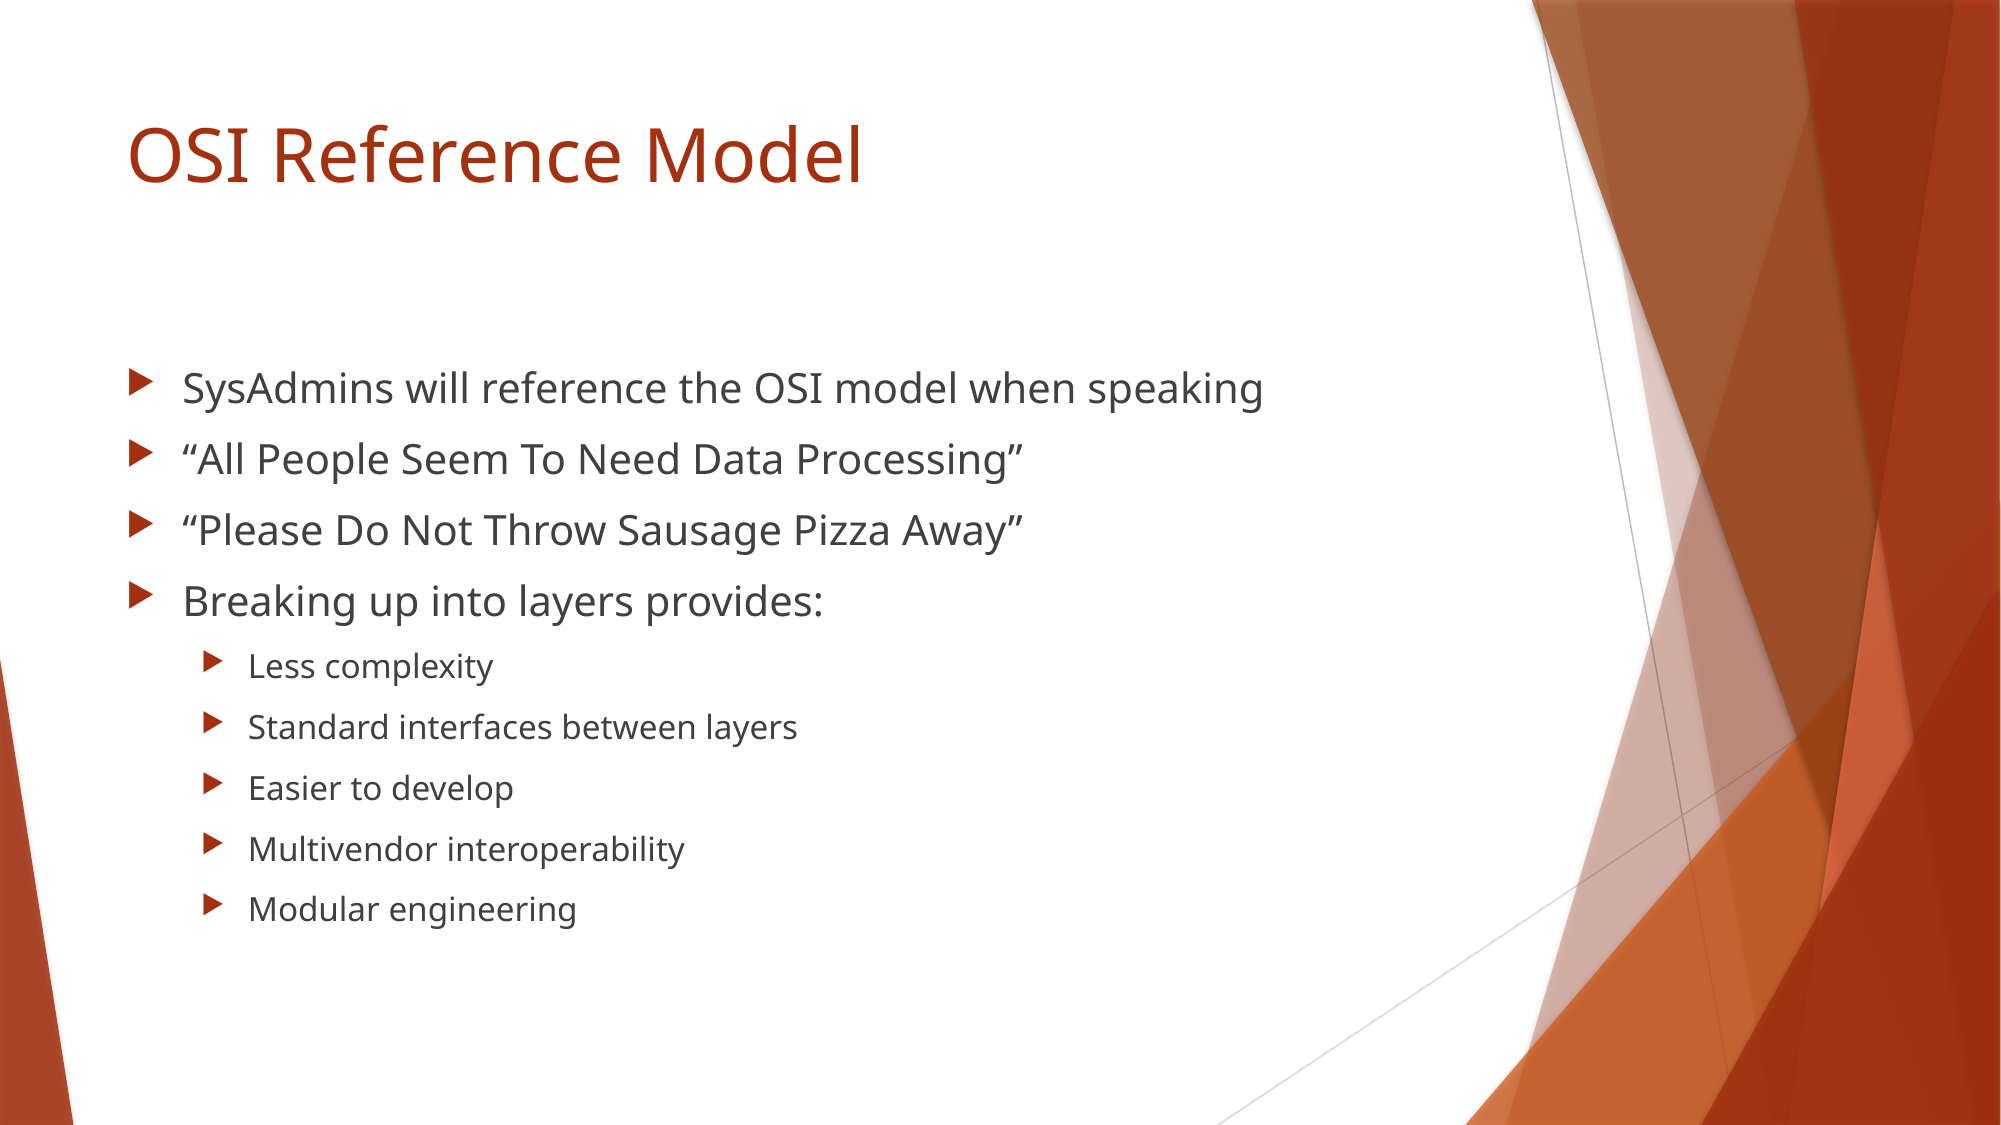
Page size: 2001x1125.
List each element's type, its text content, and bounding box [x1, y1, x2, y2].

list SysAdmins will reference the OSI model when speaking “All People Seem To Need Data Processing” “Please Do Not Throw Sausage Pizza Away” Breaking up into layers provides: Less complexity Standard interfaces between layers Easier to develop Multivendor interoperability Modular engineering [111, 354, 1461, 992]
title OSI Reference Model [111, 99, 1522, 317]
